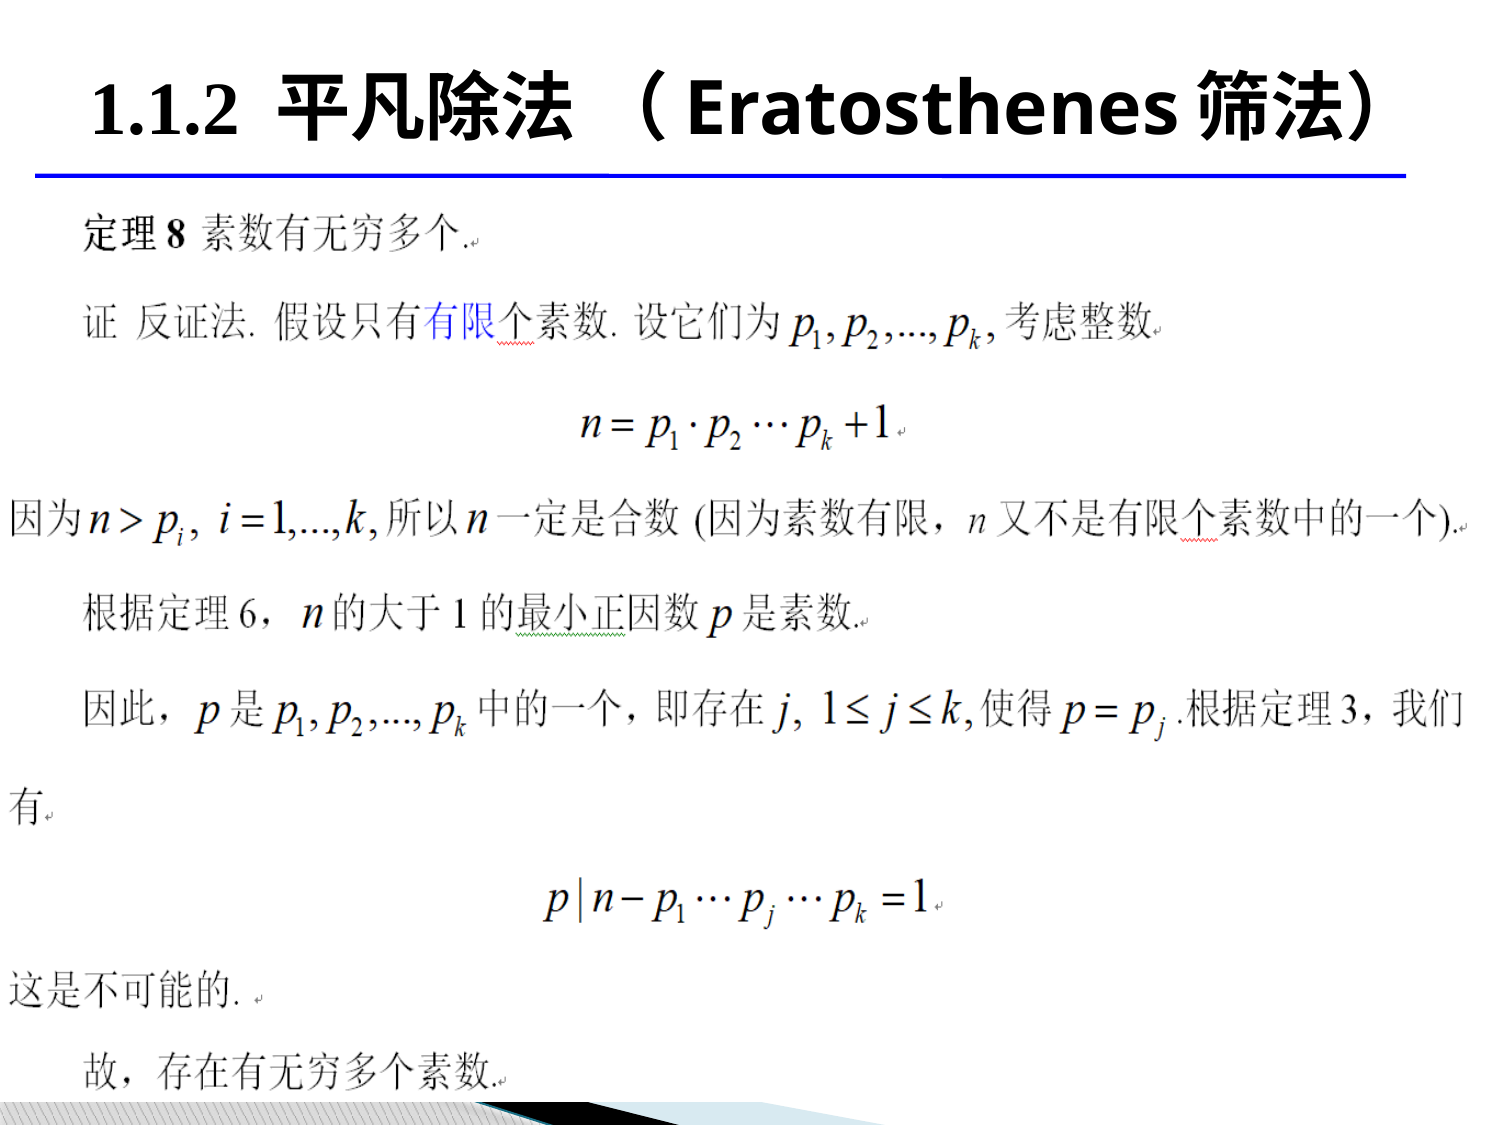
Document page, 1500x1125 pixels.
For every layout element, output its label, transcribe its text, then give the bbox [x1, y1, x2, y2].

picture [0, 198, 1469, 1102]
title 1.1.2 平凡除法 （Eratosthenes筛法） [75, 46, 1442, 163]
